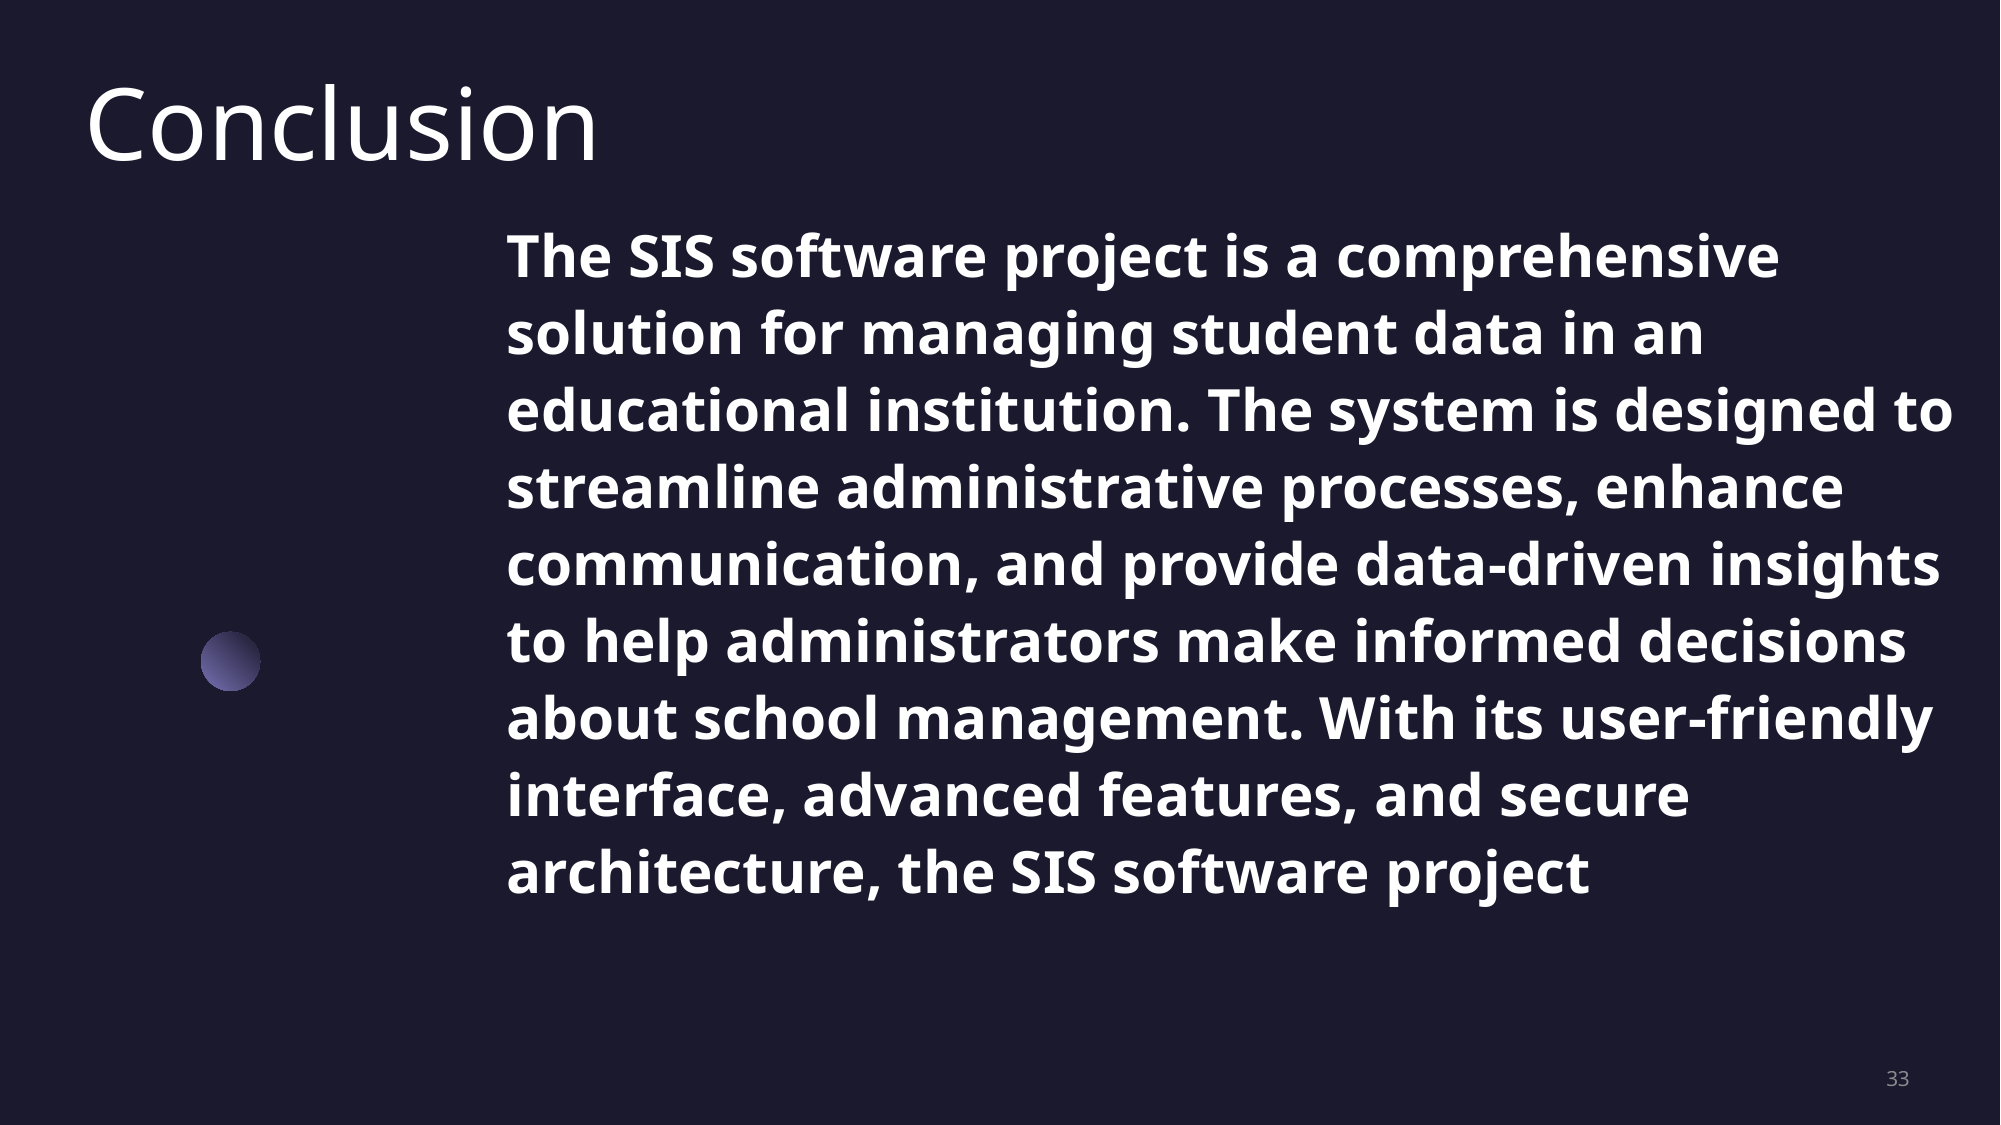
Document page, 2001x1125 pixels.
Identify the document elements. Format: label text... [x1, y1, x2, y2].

list The SIS software project is a comprehensive solution for managing student data in an educational institution. The system is designed to streamline administrative processes, enhance communication, and provide data-driven insights to help administrators make informed decisions about school management. With its user-friendly interface, advanced features, and secure architecture, the SIS software project [506, 212, 1973, 1040]
slide_number 33 [1632, 1067, 1910, 1093]
title Conclusion [84, 74, 823, 331]
